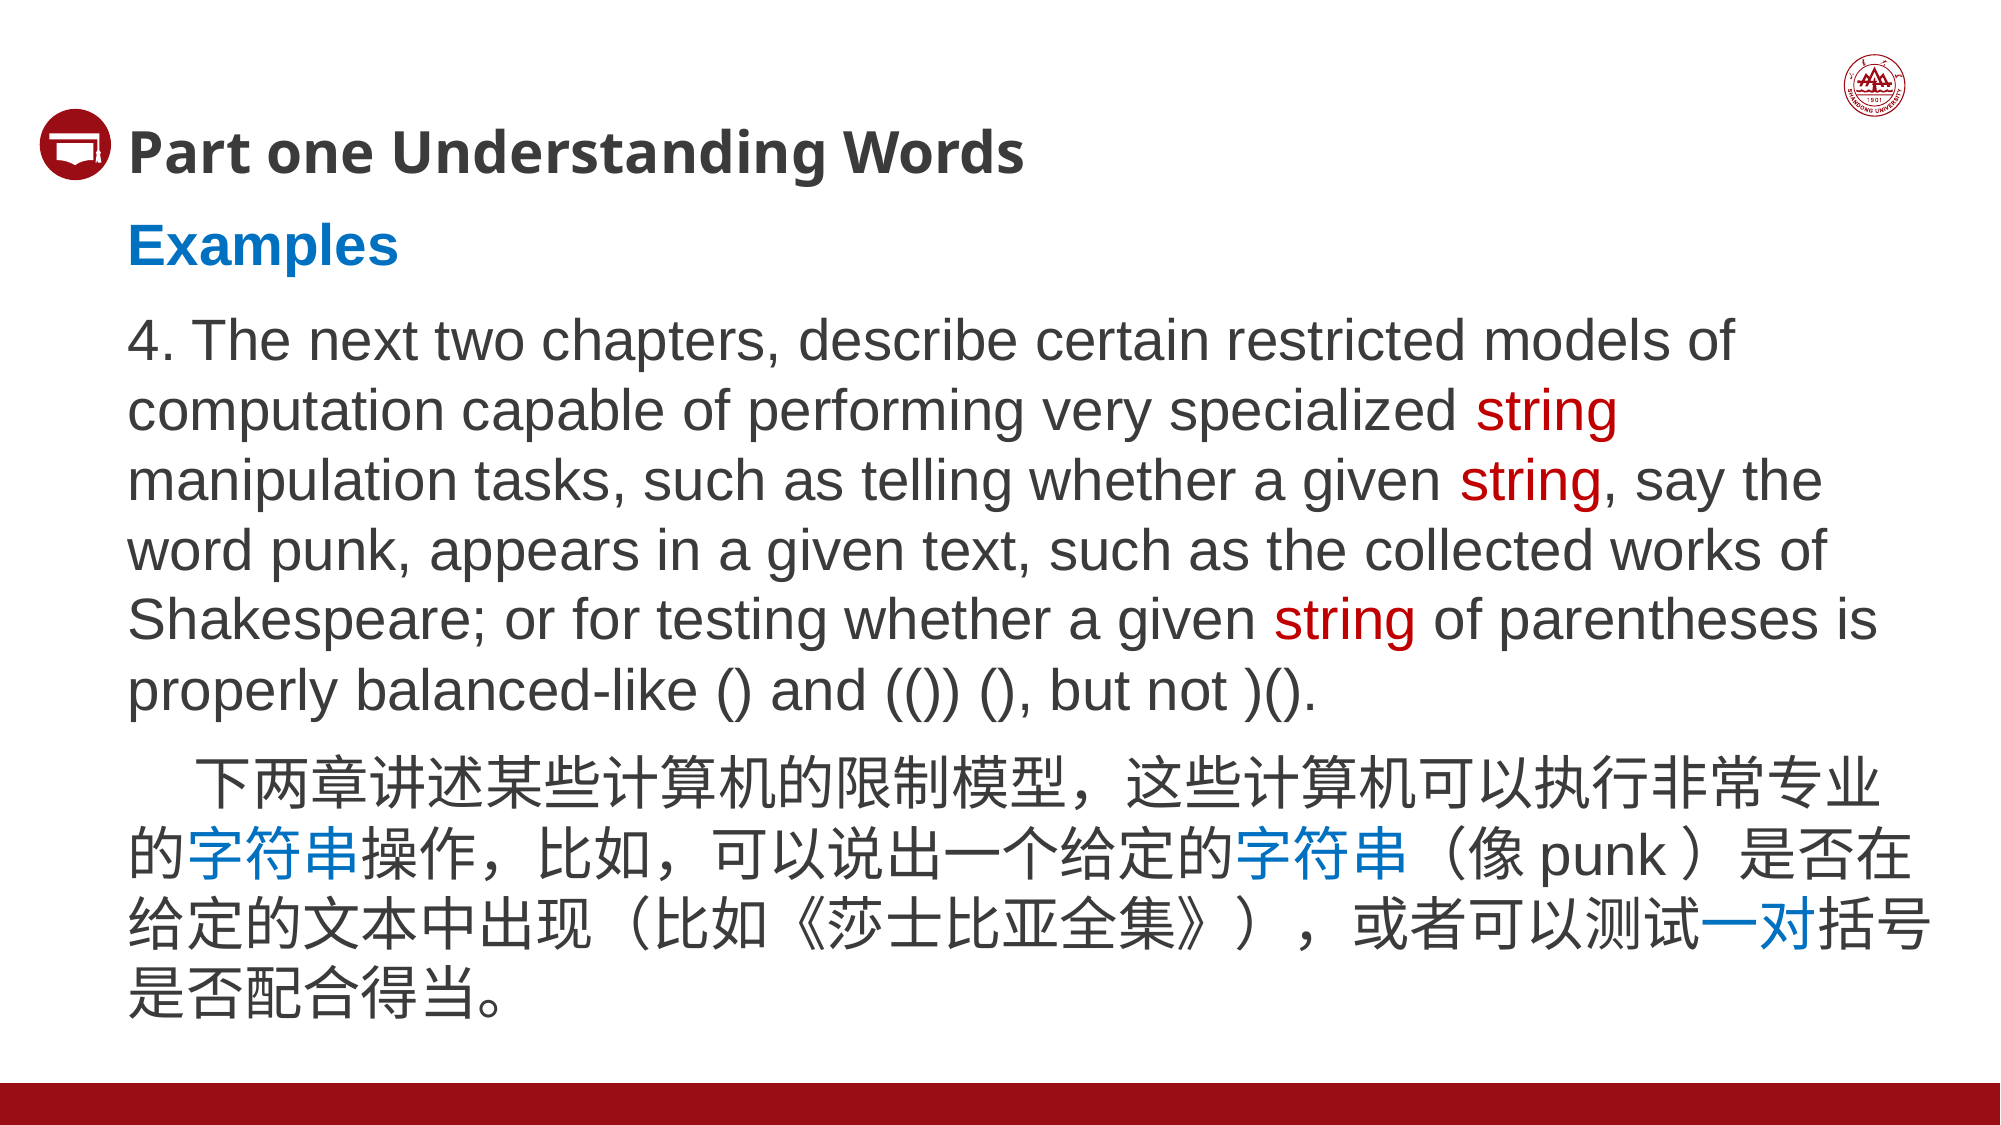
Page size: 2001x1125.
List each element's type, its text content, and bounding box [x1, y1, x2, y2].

list Part one Understanding Words [113, 107, 1850, 181]
list Examples 4. The next two chapters, describe certain restricted models of computation capable of performing very specialized string manipulation tasks, such as telling whether a given string, say the word punk, appears in a given text, such as the collected works of Shakespeare; or for testing whether a given string of parentheses is properly balanced-like () and (()) (), but not )(). 下两章讲述某些计算机的限制模型，这些计算机可以执行非常专业的字符串操作，比如，可以说出一个给定的字符串（像punk）是否在给定的文本中出现（比如《莎士比亚全集》），或者可以测试一对括号是否配合得当。 [113, 199, 1954, 1073]
